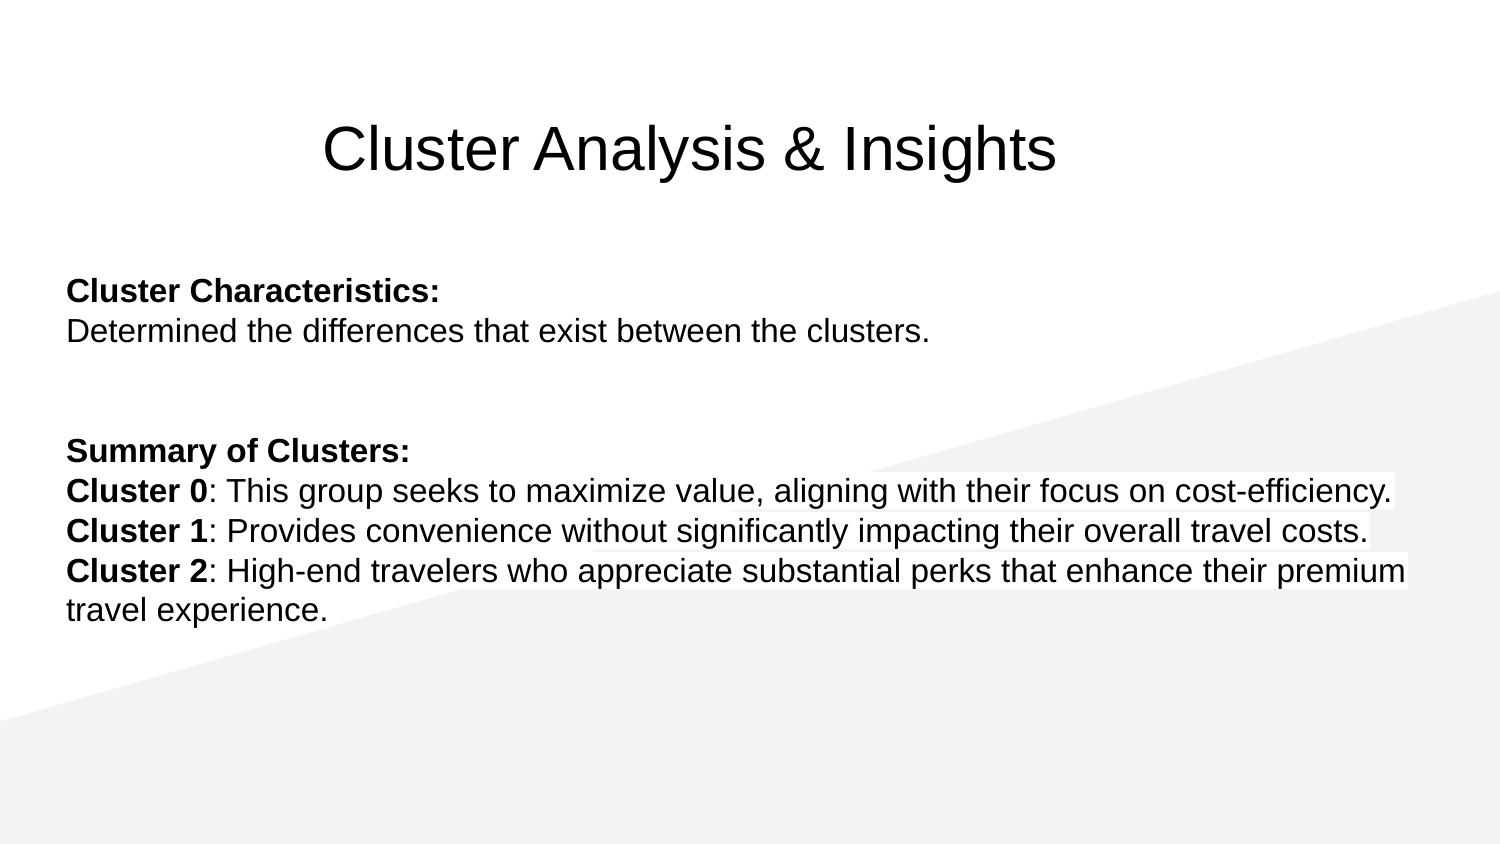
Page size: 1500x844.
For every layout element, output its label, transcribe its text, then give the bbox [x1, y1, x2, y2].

title Cluster Analysis & Insights [307, 93, 1193, 214]
subtitle Cluster Characteristics: Determined the differences that exist between the clusters. Summary of Clusters: Cluster 0: This group seeks to maximize value, aligning with their focus on cost-efficiency. Cluster 1: Provides convenience without significantly impacting their overall travel costs. Cluster 2: High-end travelers who appreciate substantial perks that enhance their premium travel experience. [51, 214, 1456, 742]
